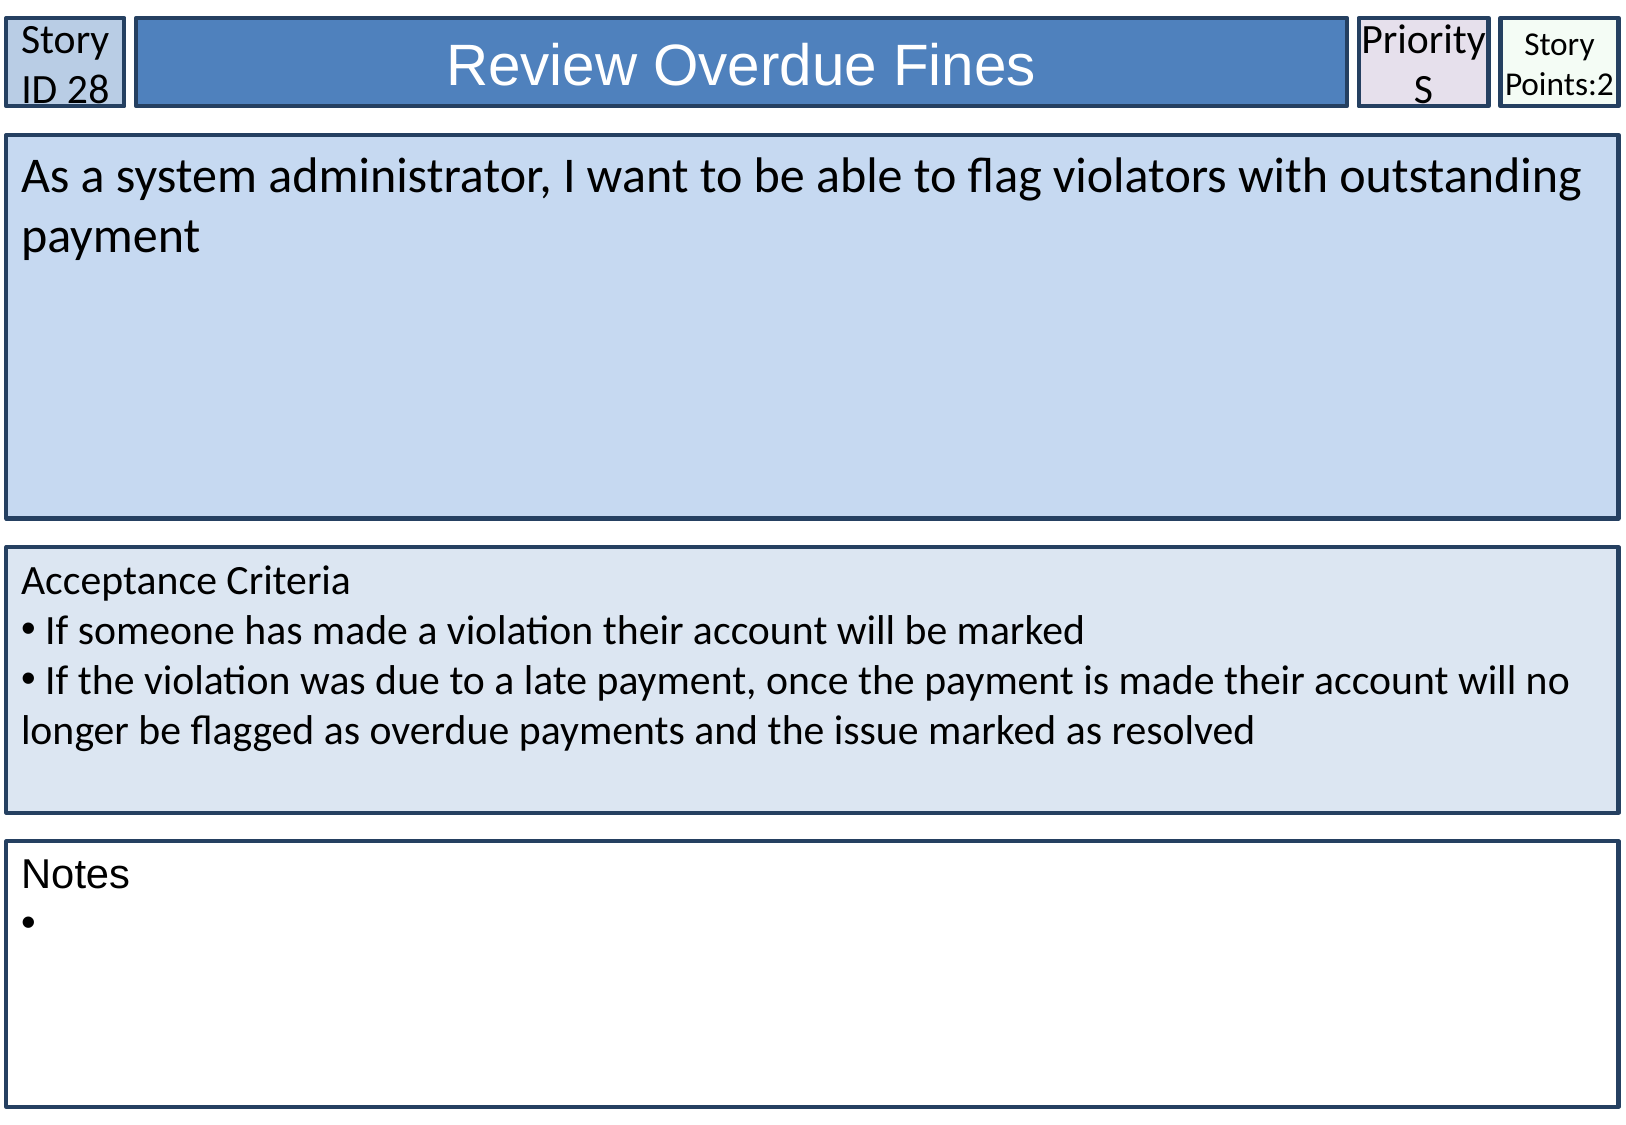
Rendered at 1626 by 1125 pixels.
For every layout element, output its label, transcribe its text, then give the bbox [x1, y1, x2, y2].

text_box Story ID 28 [4, 16, 126, 108]
text_box Priority S [1357, 16, 1491, 108]
text_box As a system administrator, I want to be able to flag violators with outstanding payment [4, 133, 1621, 521]
text_box Acceptance Criteria If someone has made a violation their account will be marked If the violation was due to a late payment, once the payment is made their account will no longer be flagged as overdue payments and the issue marked as resolved [4, 545, 1621, 815]
text_box Notes [4, 839, 1621, 1109]
text_box Review Overdue Fines [134, 16, 1349, 108]
text_box Story Points:2 [1498, 16, 1621, 108]
